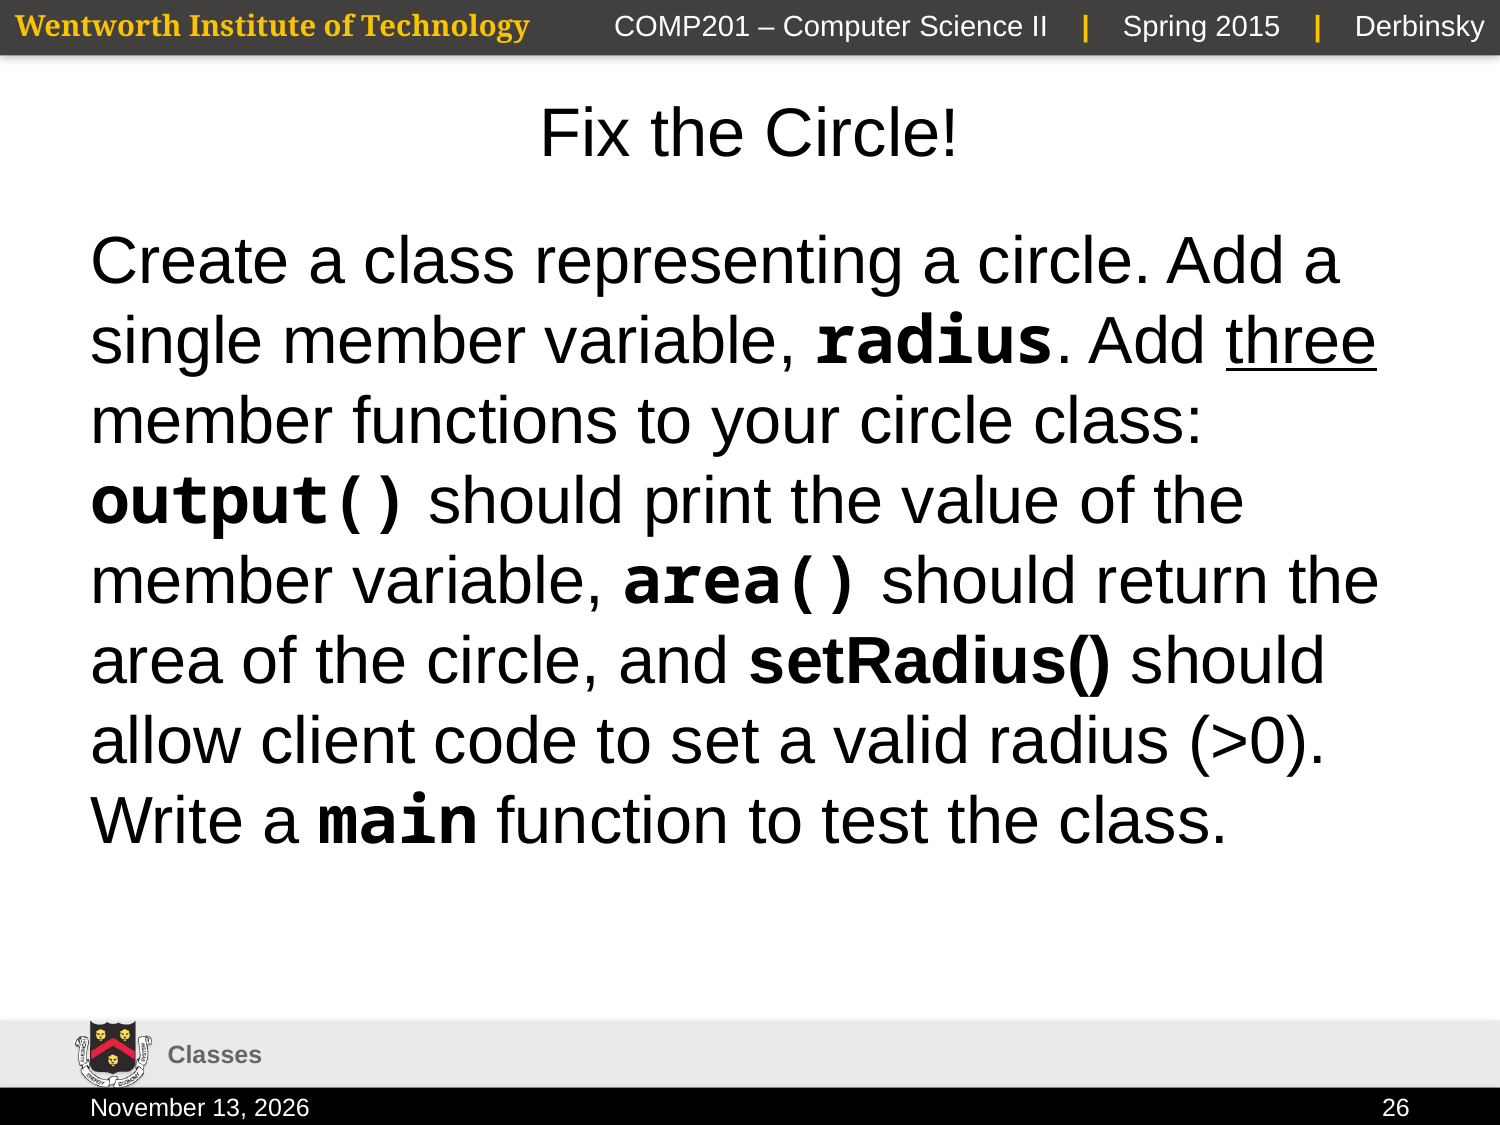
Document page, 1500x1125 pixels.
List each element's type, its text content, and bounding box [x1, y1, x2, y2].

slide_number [75, 1087, 451, 1125]
footer Classes [152, 1029, 1425, 1079]
slide_number 26 [1245, 1087, 1425, 1125]
title Fix the Circle! [75, 80, 1425, 179]
list Create a class representing a circle. Add a single member variable, radius. Add three member functions to your circle class: output() should print the value of the member variable, area() should return the area of the circle, and setRadius() should allow client code to set a valid radius (>0). Write a main function to test the class. [75, 209, 1425, 1005]
picture [75, 1020, 153, 1087]
